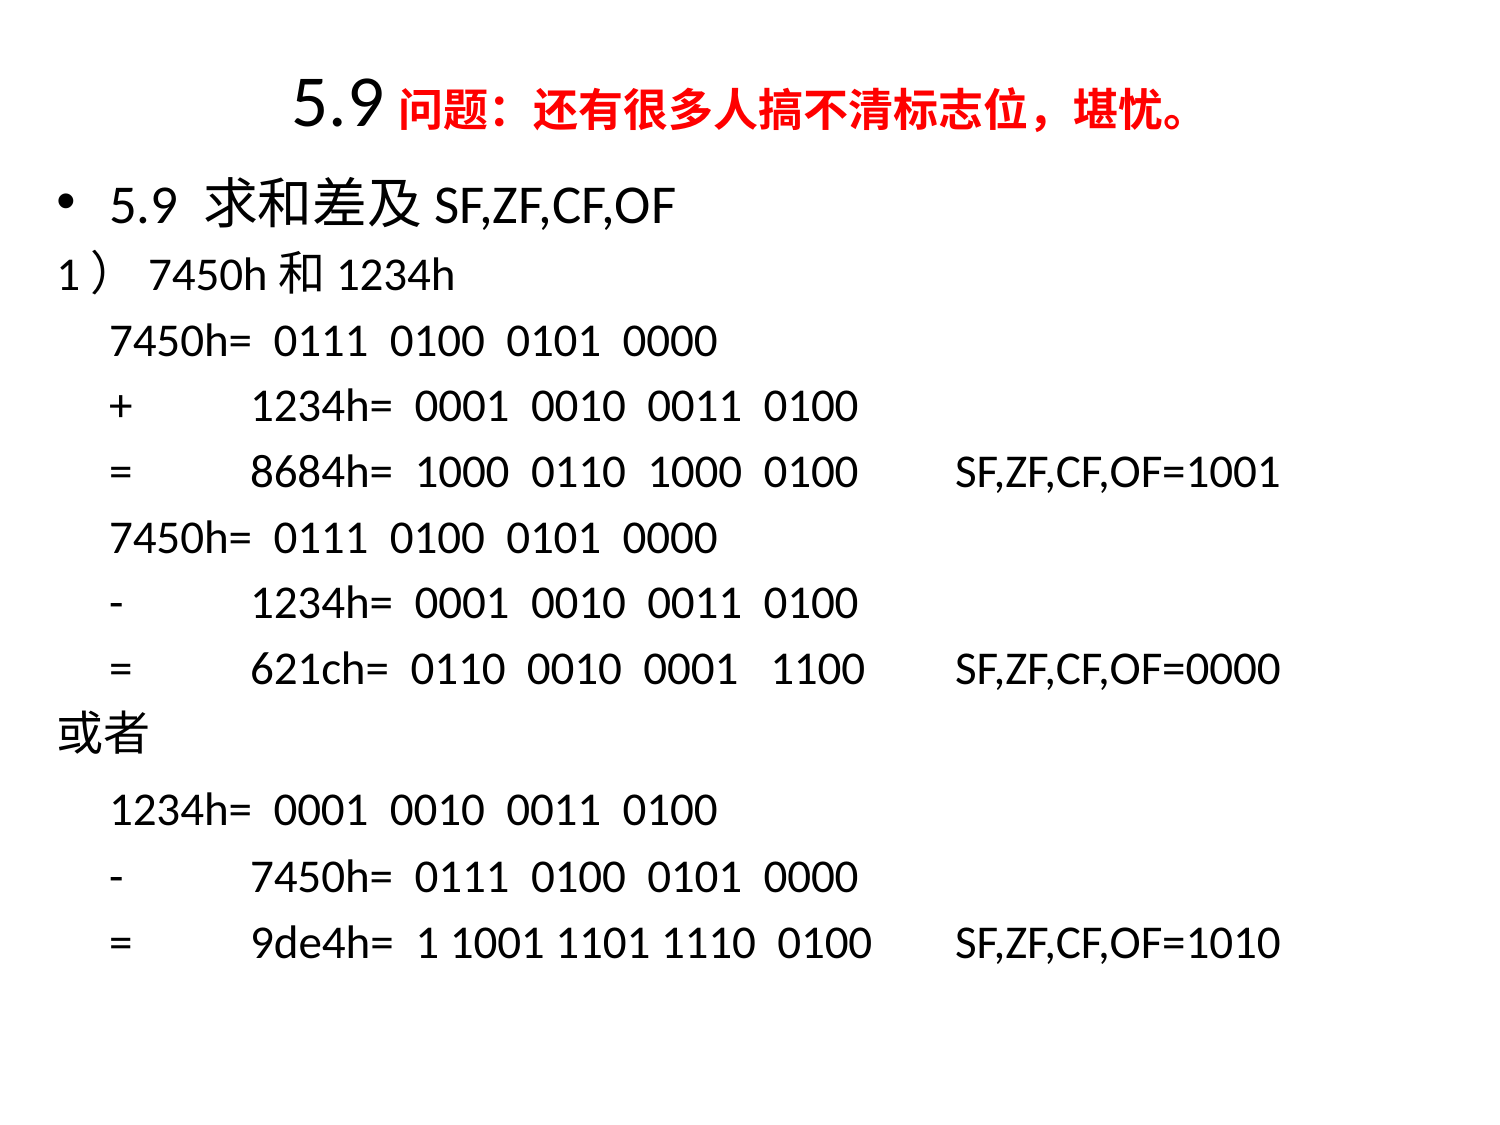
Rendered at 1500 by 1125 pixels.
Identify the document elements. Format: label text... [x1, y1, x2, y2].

title 5.9问题：还有很多人搞不清标志位，堪忧。 [75, 45, 1425, 149]
list 5.9 求和差及SF,ZF,CF,OF 1）7450h和1234h 7450h= 0111 0100 0101 0000 + 1234h= 0001 0010 0011 0100 = 8684h= 1000 0110 1000 0100 SF,ZF,CF,OF=1001 7450h= 0111 0100 0101 0000 - 1234h= 0001 0010 0011 0100 = 621ch= 0110 0010 0001 1100 SF,ZF,CF,OF=0000 或者 1234h= 0001 0010 0011 0100 - 7450h= 0111 0100 0101 0000 = 9de4h= 1 1001 1101 1110 0100 SF,ZF,CF,OF=1010 [41, 160, 1471, 1106]
